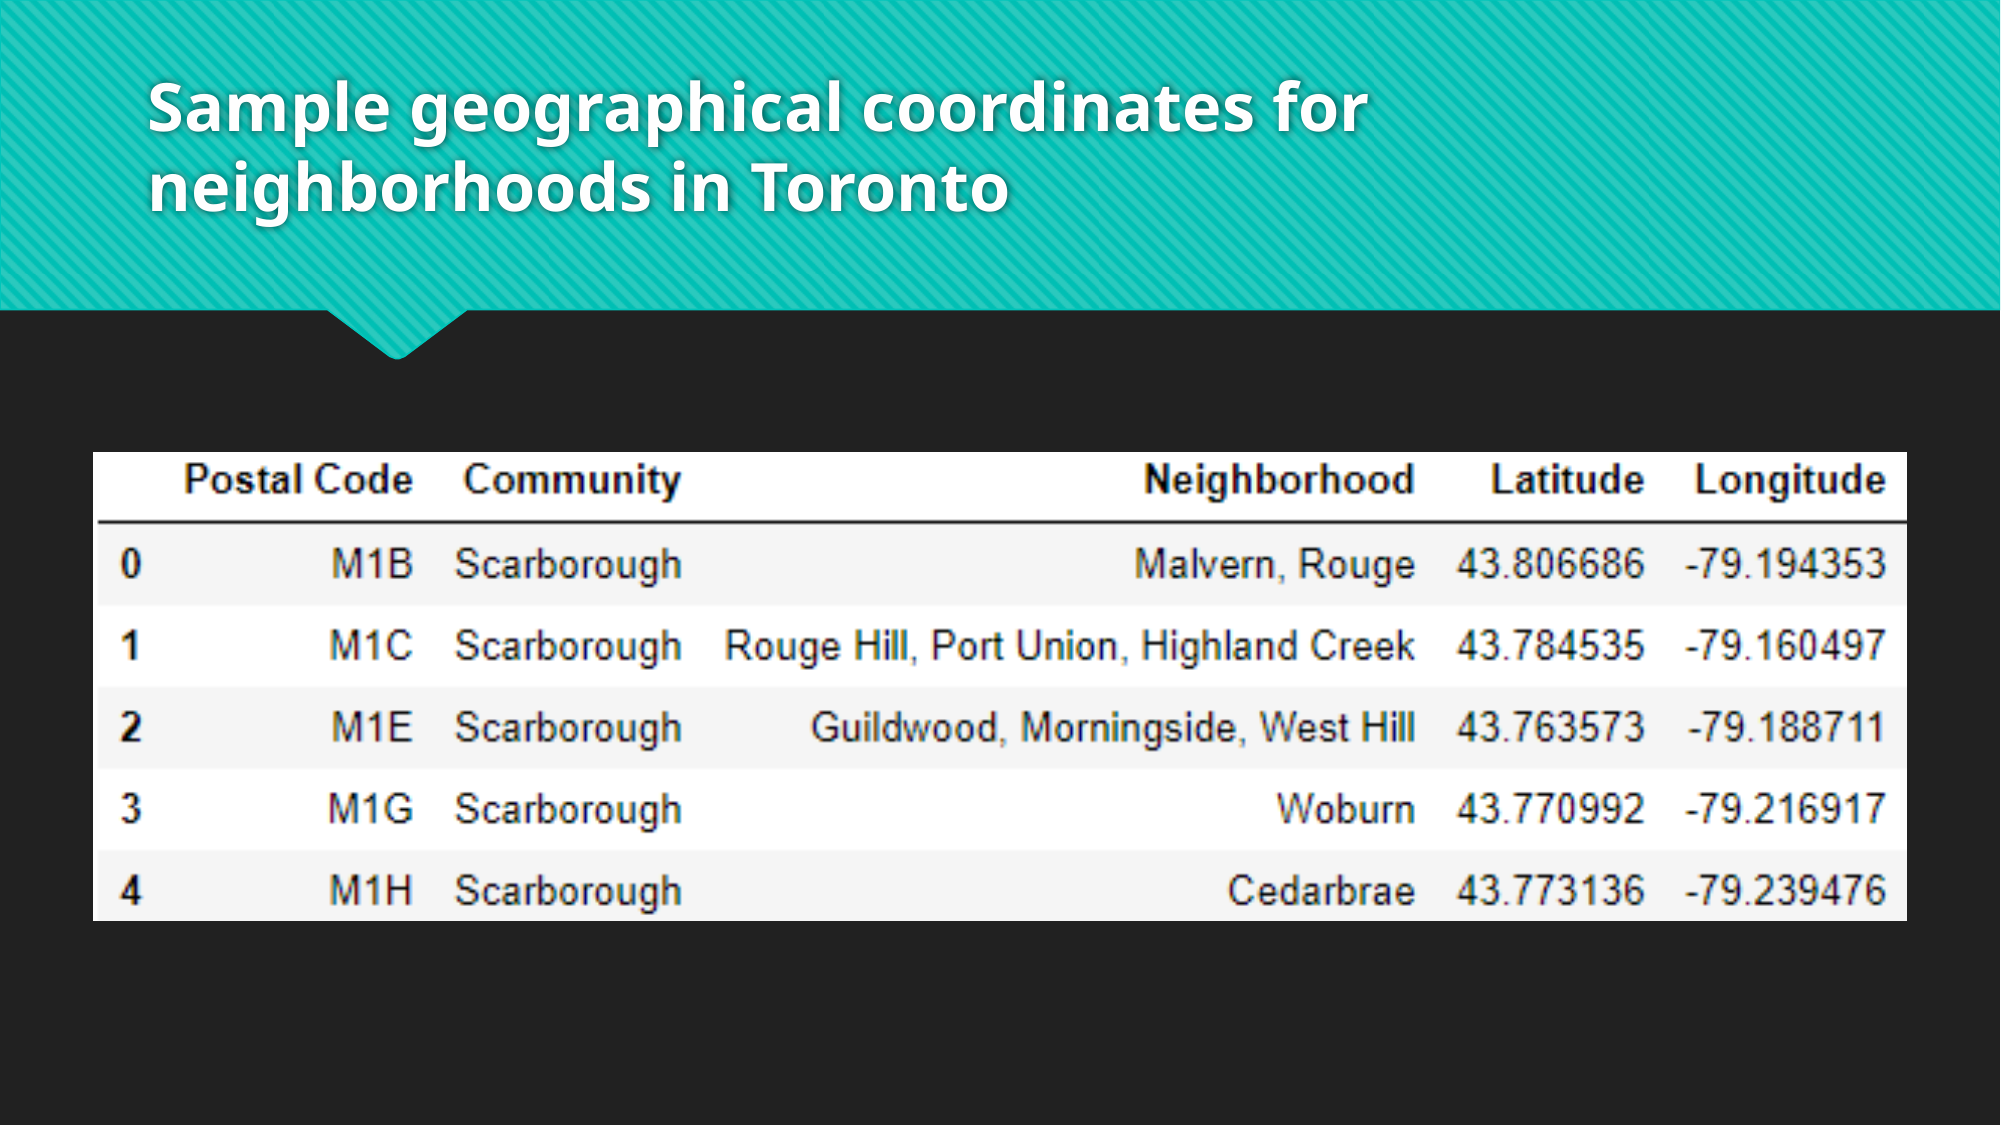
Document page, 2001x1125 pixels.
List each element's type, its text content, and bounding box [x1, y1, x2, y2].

title Sample geographical coordinates for neighborhoods in Toronto [132, 73, 1868, 233]
picture [93, 452, 1907, 921]
